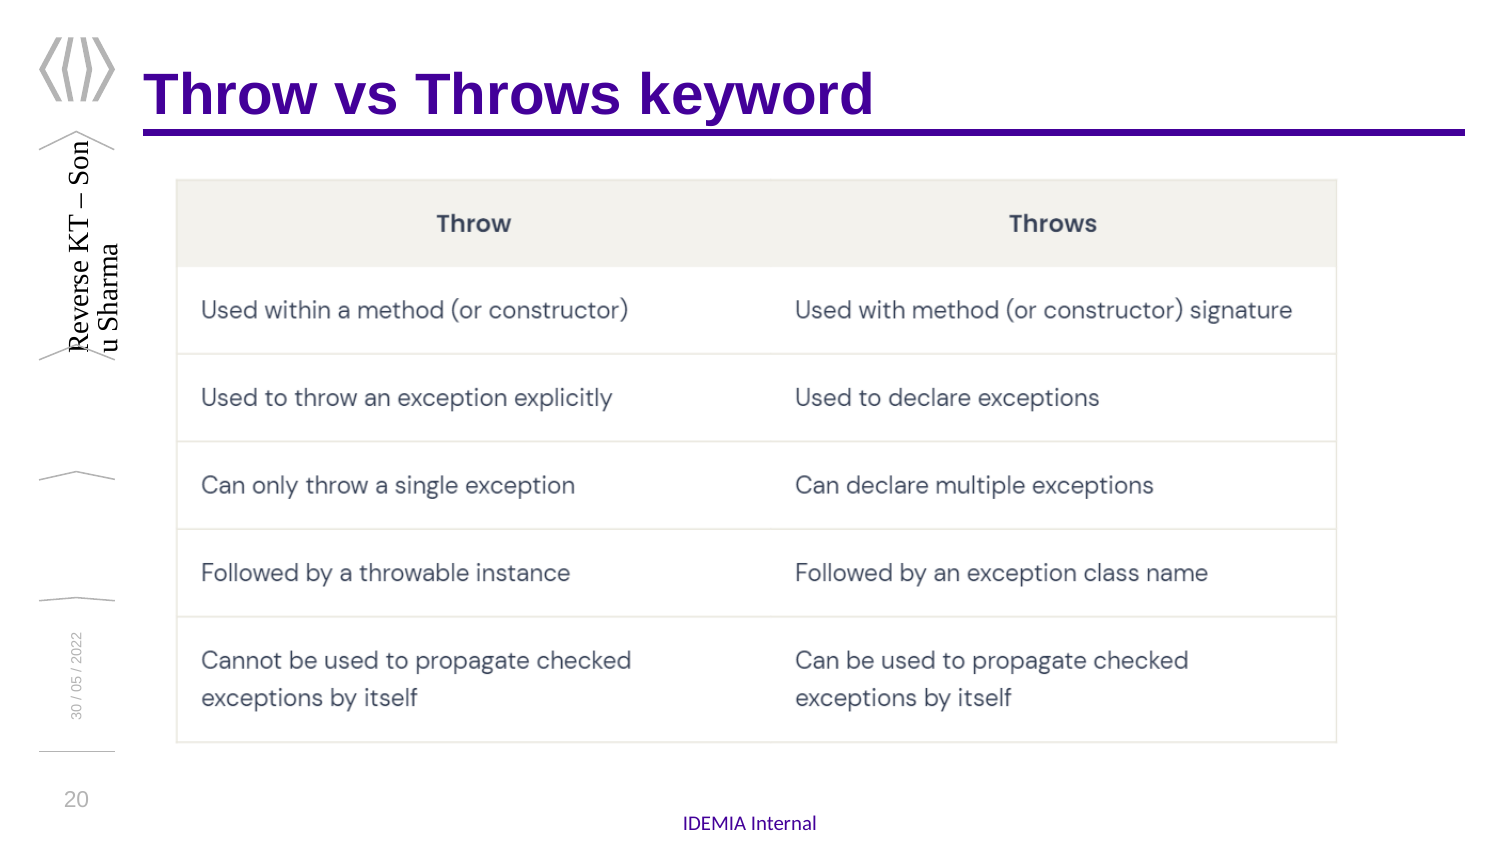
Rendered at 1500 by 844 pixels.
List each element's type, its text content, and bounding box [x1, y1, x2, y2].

picture [165, 170, 1353, 751]
slide_number 30 / 05 / 2022 [53, 602, 99, 751]
slide_number 20 [38, 784, 114, 813]
title Throw vs Throws keyword [143, 61, 1470, 132]
footer Reverse KT – Sonu Sharma [54, 131, 99, 354]
list [143, 161, 1470, 776]
